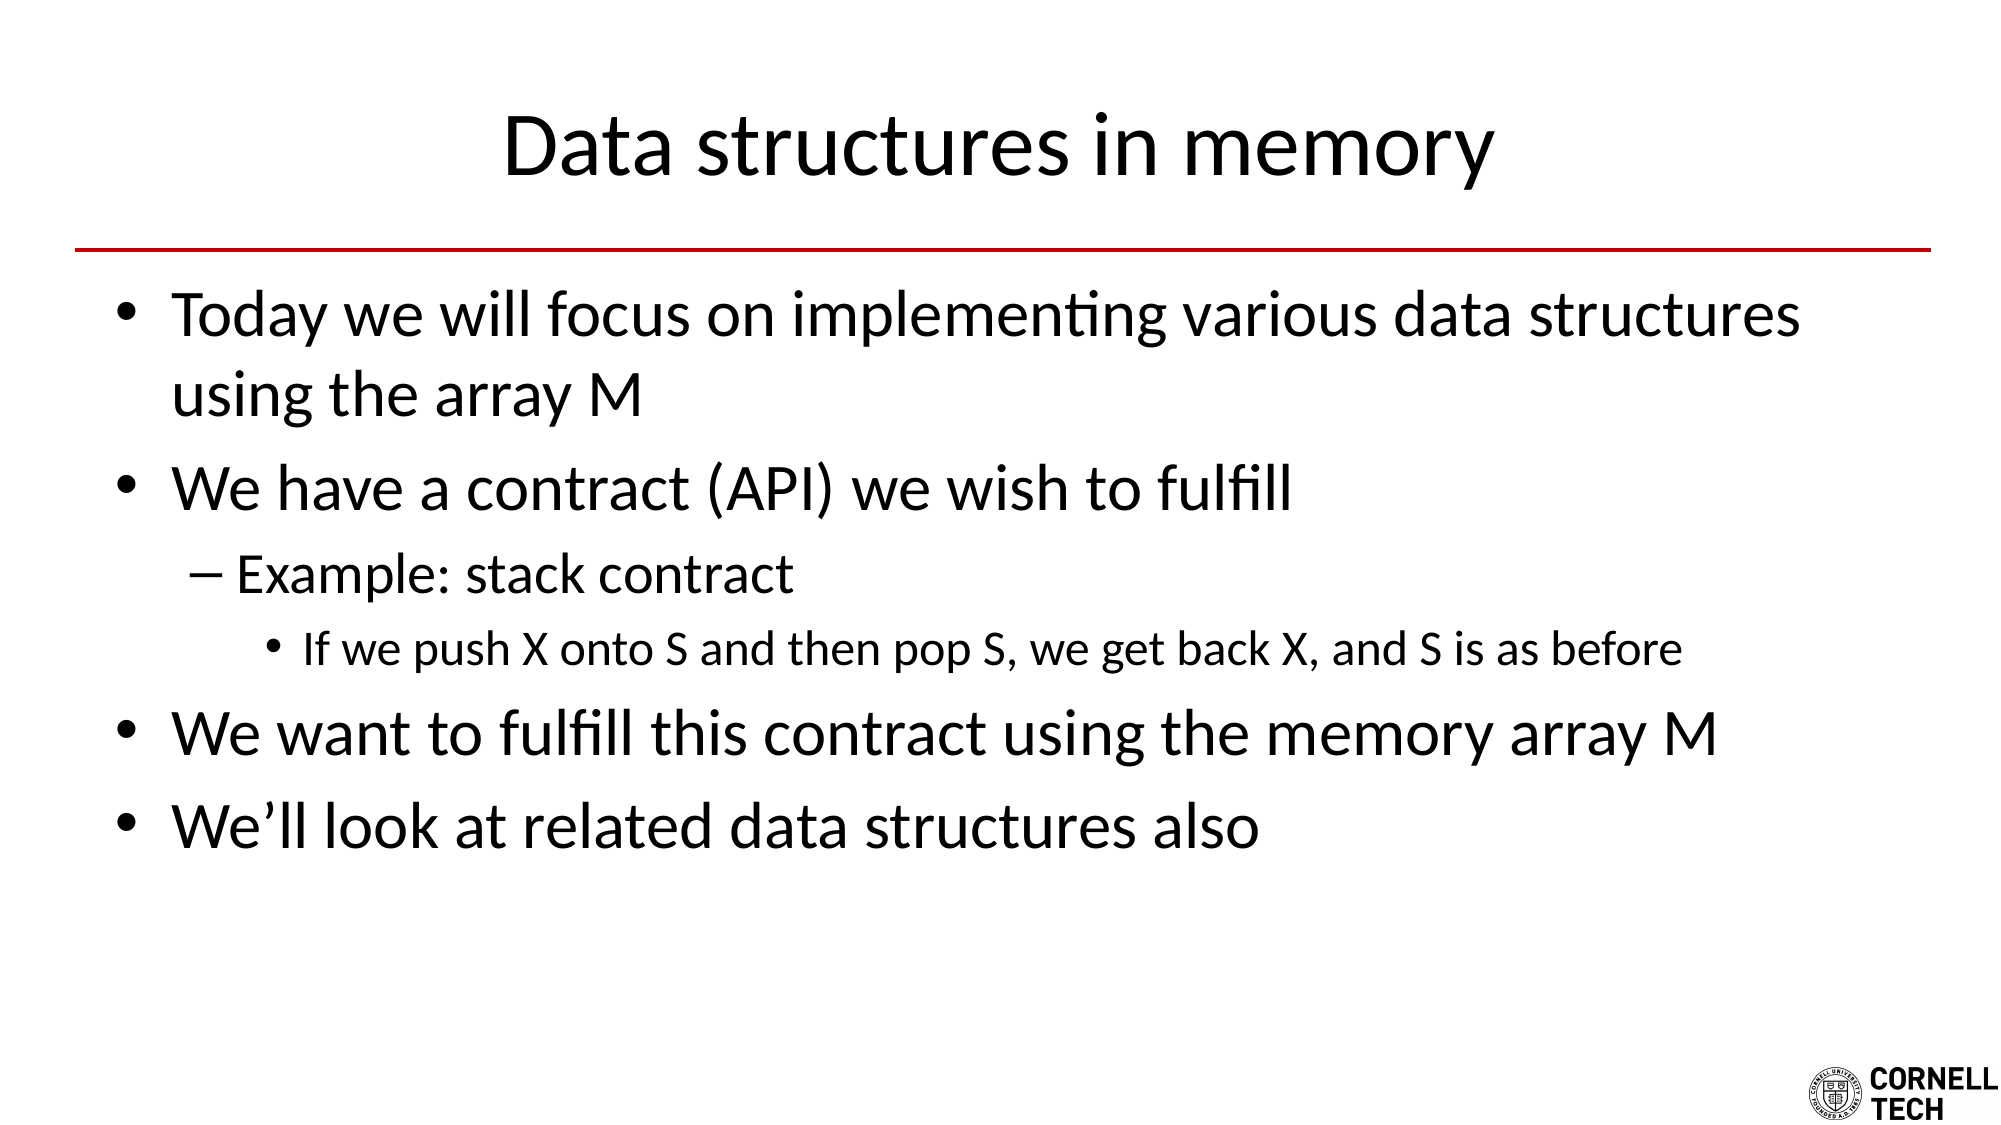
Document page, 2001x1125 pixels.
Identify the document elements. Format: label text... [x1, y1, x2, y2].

title Data structures in memory [99, 45, 1900, 233]
picture [1809, 1067, 1998, 1120]
list Today we will focus on implementing various data structures using the array M We have a contract (API) we wish to fulfill Example: stack contract If we push X onto S and then pop S, we get back X, and S is as before We want to fulfill this contract using the memory array M We’ll look at related data structures also [99, 262, 1900, 1005]
